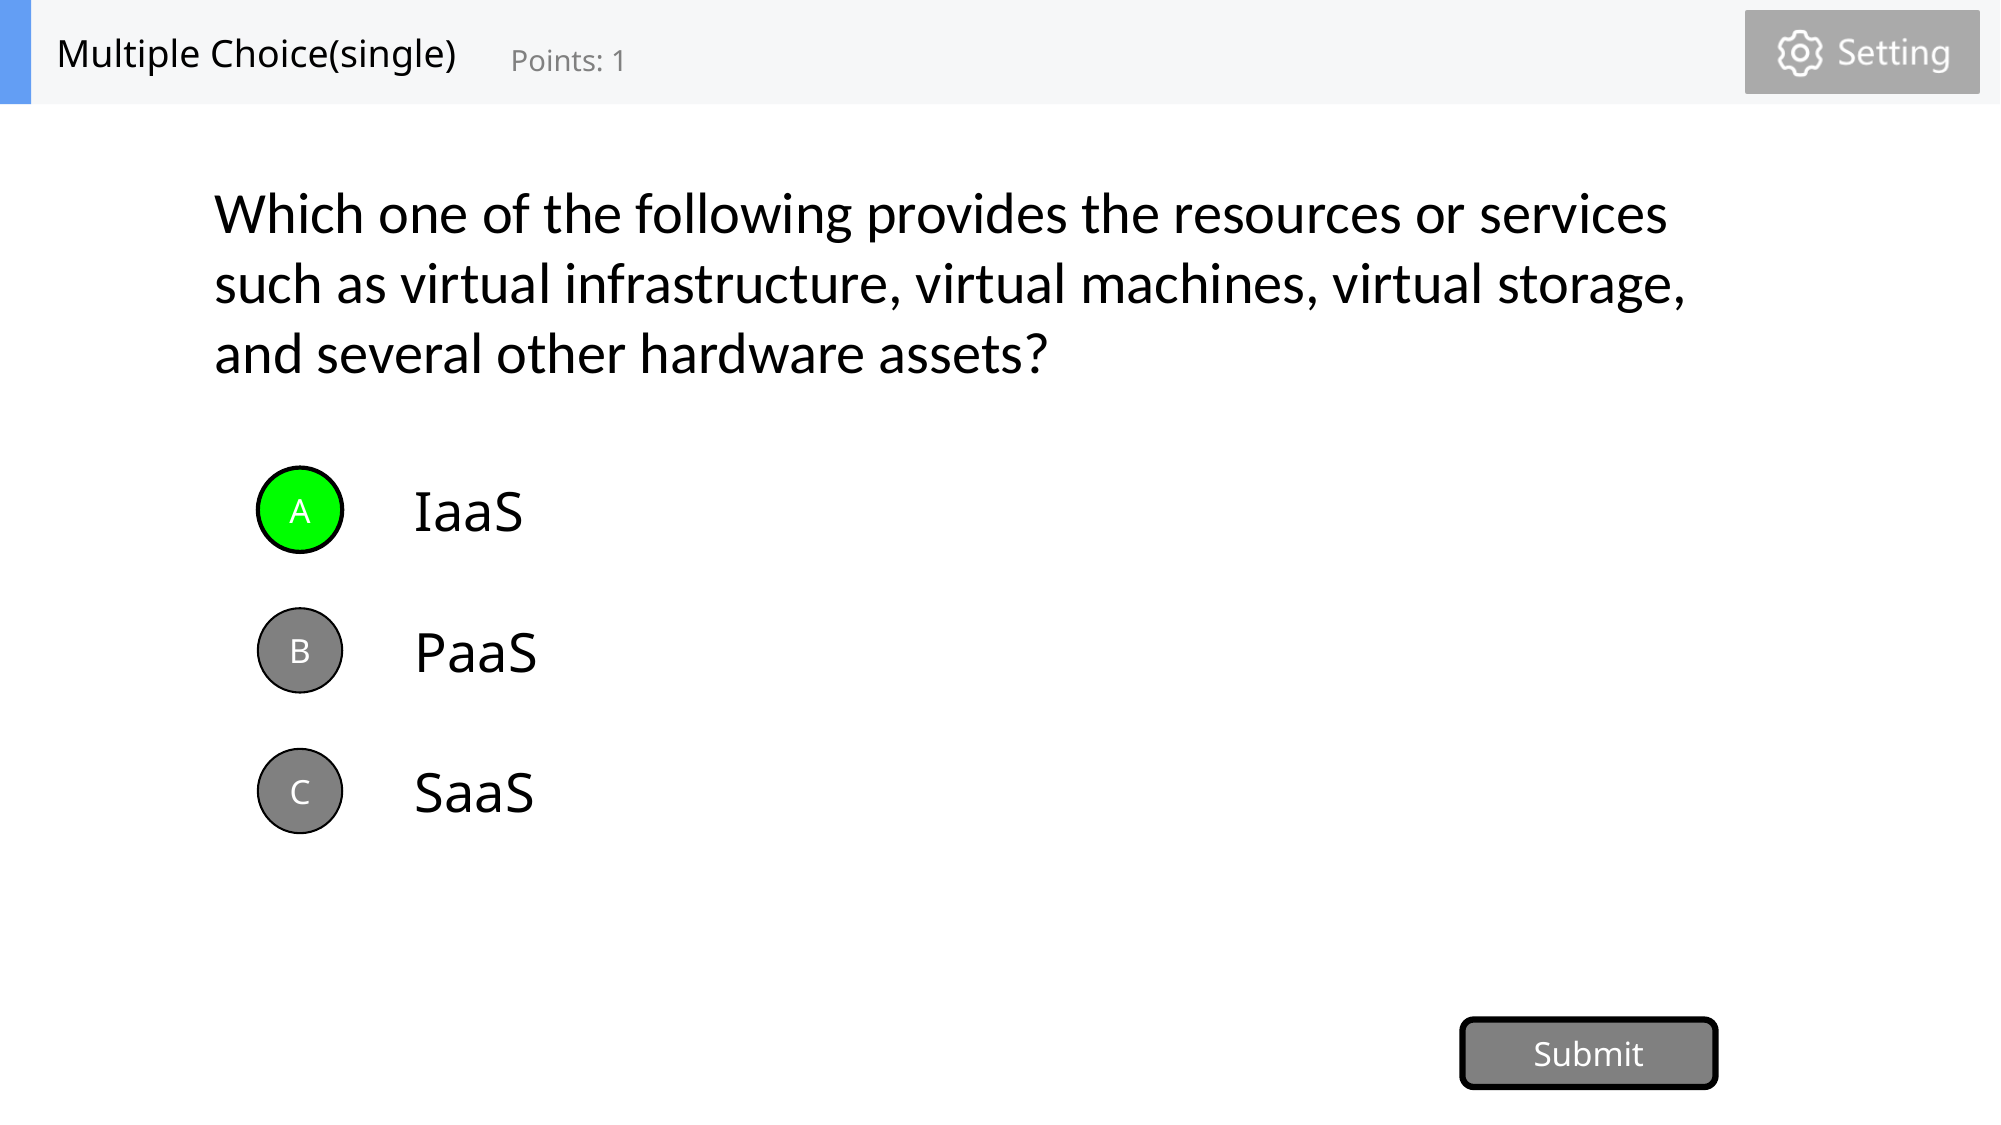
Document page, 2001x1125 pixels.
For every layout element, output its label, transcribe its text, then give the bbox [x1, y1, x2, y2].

text_box PaaS [399, 597, 1800, 703]
picture [1745, 10, 1980, 94]
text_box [0, 0, 2000, 105]
text_box C [256, 747, 344, 835]
text_box Submit [1461, 1018, 1717, 1089]
text_box SaaS [399, 738, 1800, 844]
text_box IaaS [399, 456, 1800, 563]
text_box Which one of the following provides the resources or services such as virtual infrastructure, virtual machines, virtual storage, and several other hardware assets? [200, 105, 1800, 456]
text_box A [256, 466, 344, 553]
text_box B [256, 607, 344, 694]
